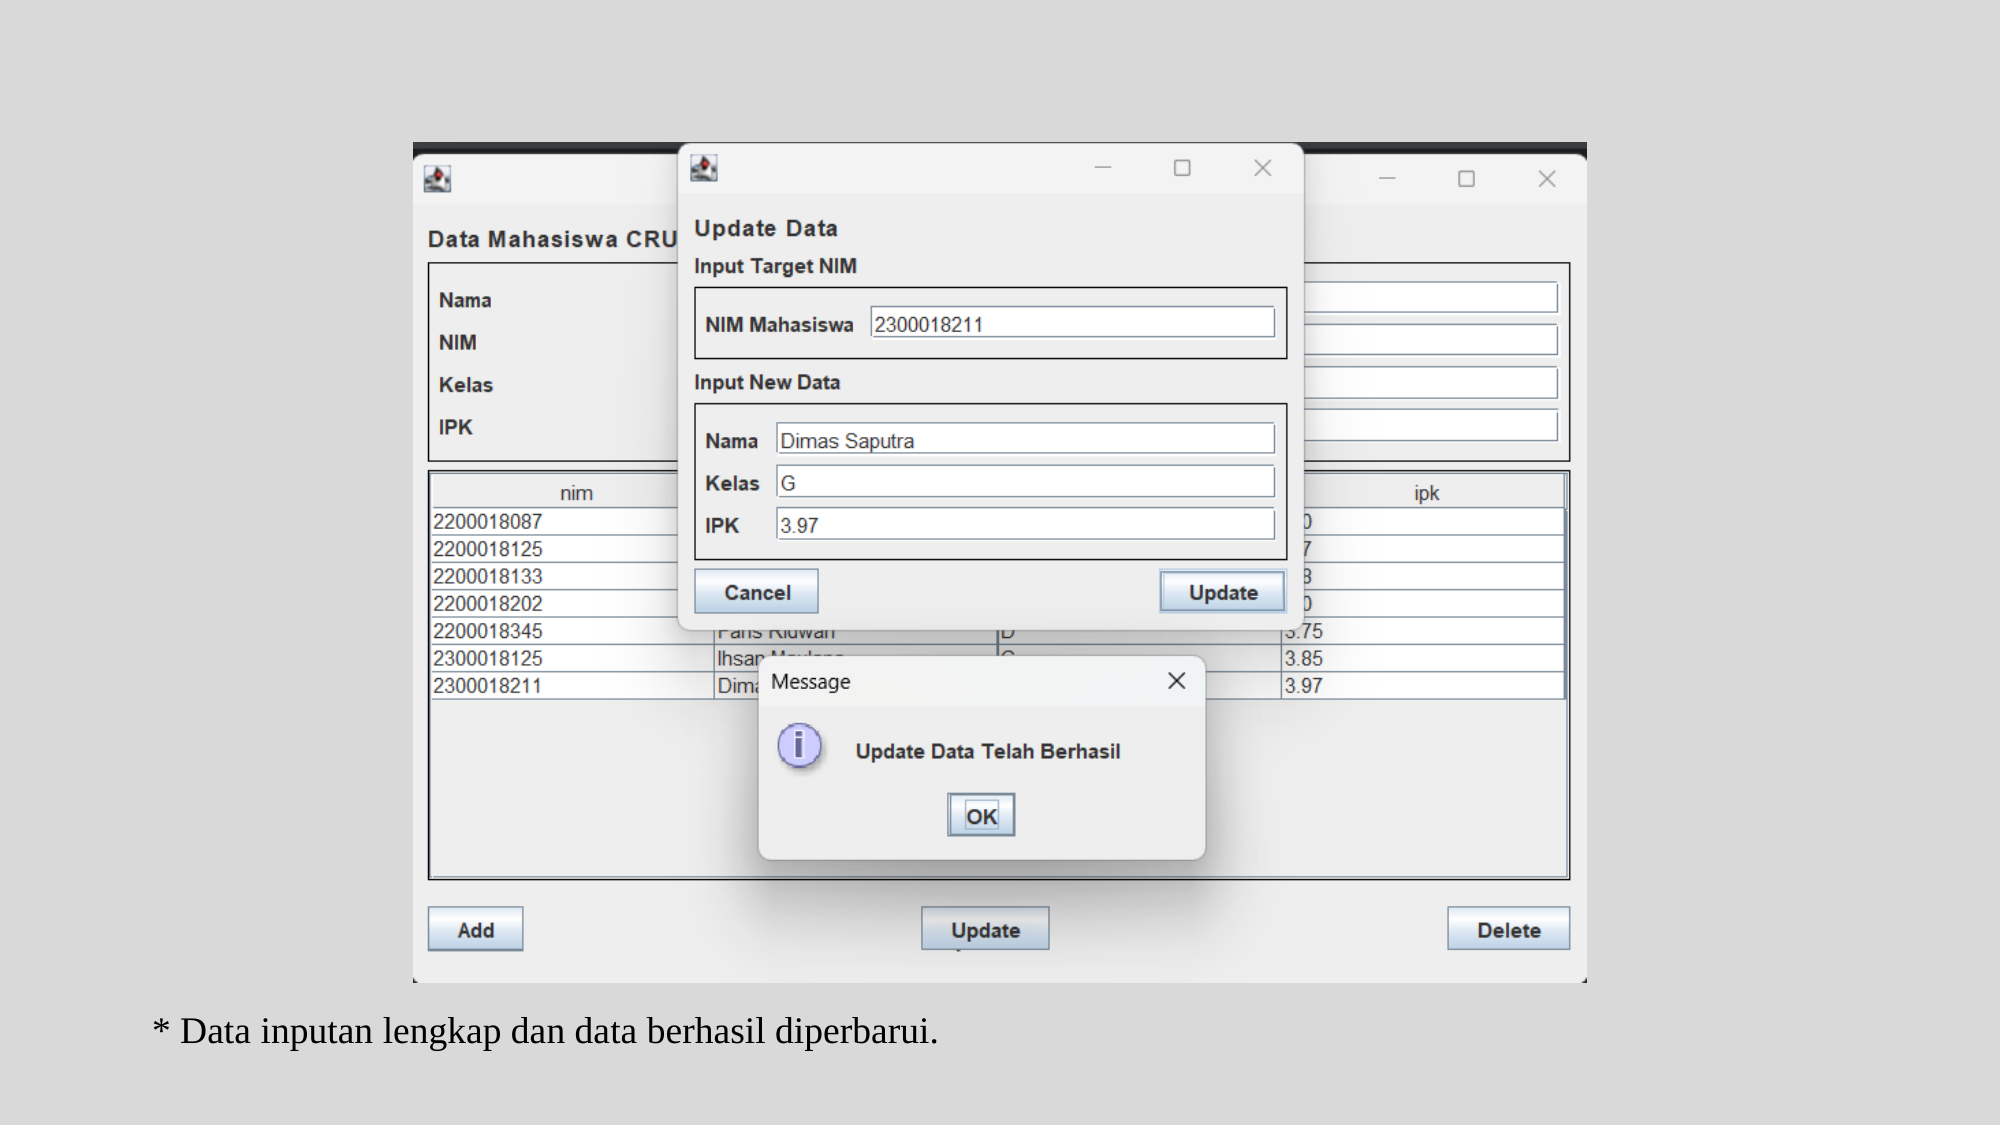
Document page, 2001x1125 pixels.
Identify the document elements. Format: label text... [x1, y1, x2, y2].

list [413, 142, 1587, 983]
text_box * Data inputan lengkap dan data berhasil diperbarui. [137, 995, 1863, 1058]
